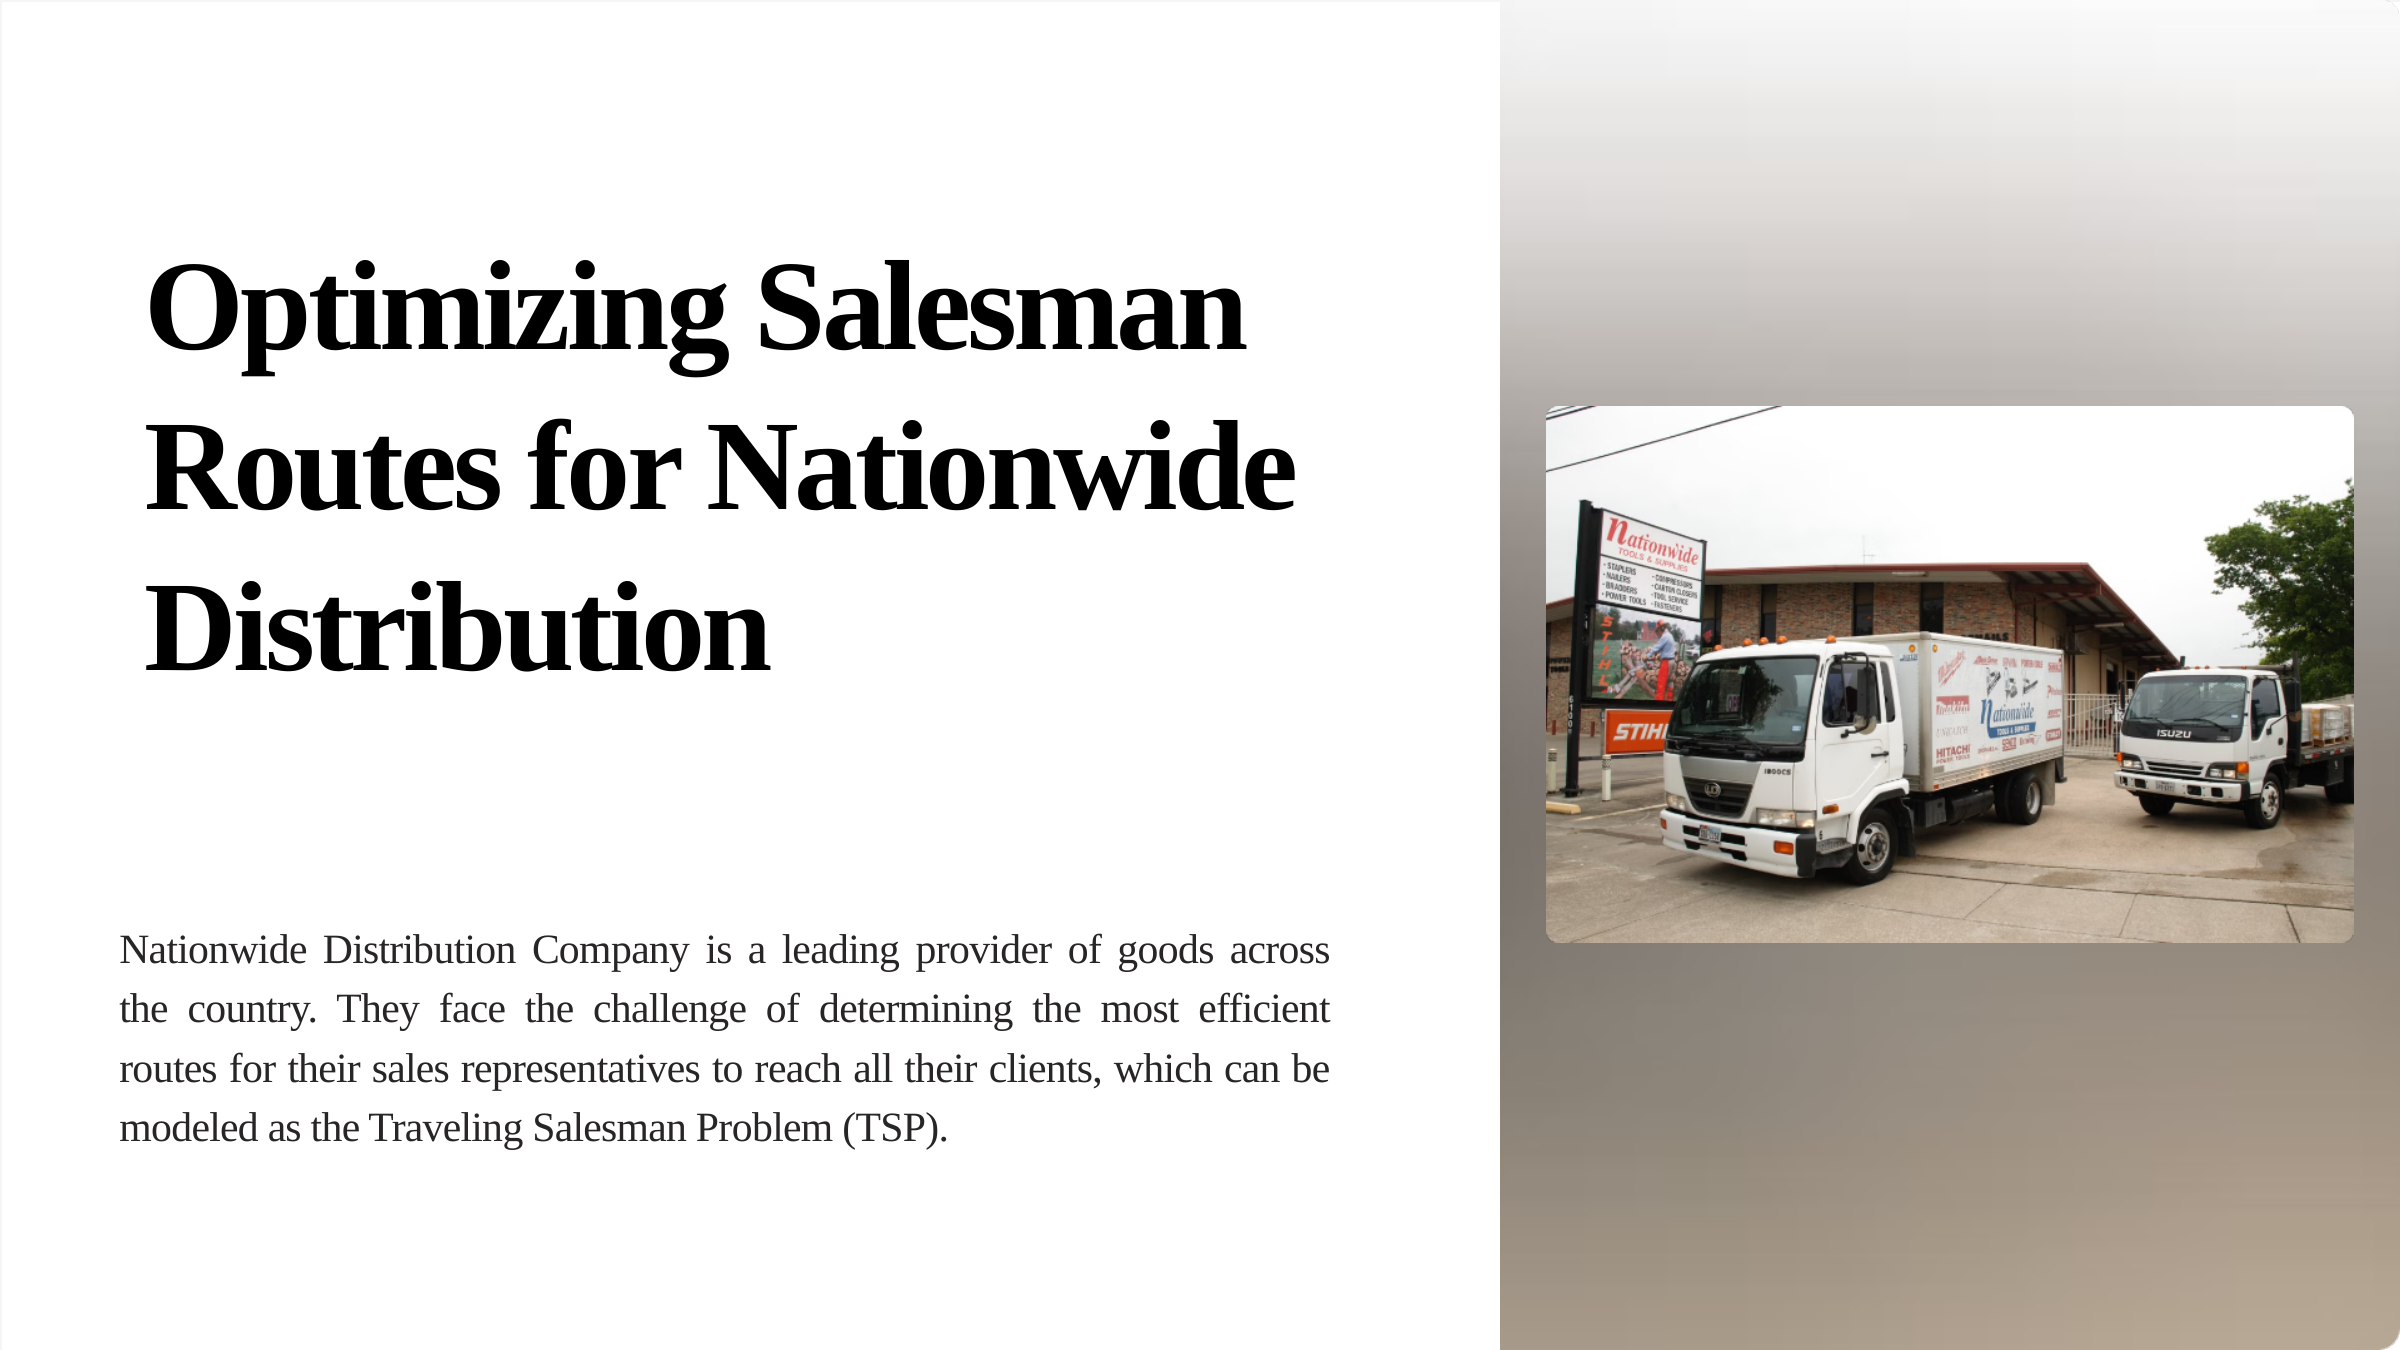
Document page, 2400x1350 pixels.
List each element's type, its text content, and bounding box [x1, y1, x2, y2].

text_box Optimizing Salesman Routes for Nationwide Distribution [130, 207, 1370, 849]
text_box [1, 1, 1499, 1350]
picture [1499, 0, 2400, 1350]
text_box Nationwide Distribution Company is a leading provider of goods across the country. They face the challenge of determining the most efficient routes for their sales representatives to reach all their clients, which can be modeled as the Traveling Salesman Problem (TSP). [104, 904, 1345, 1143]
